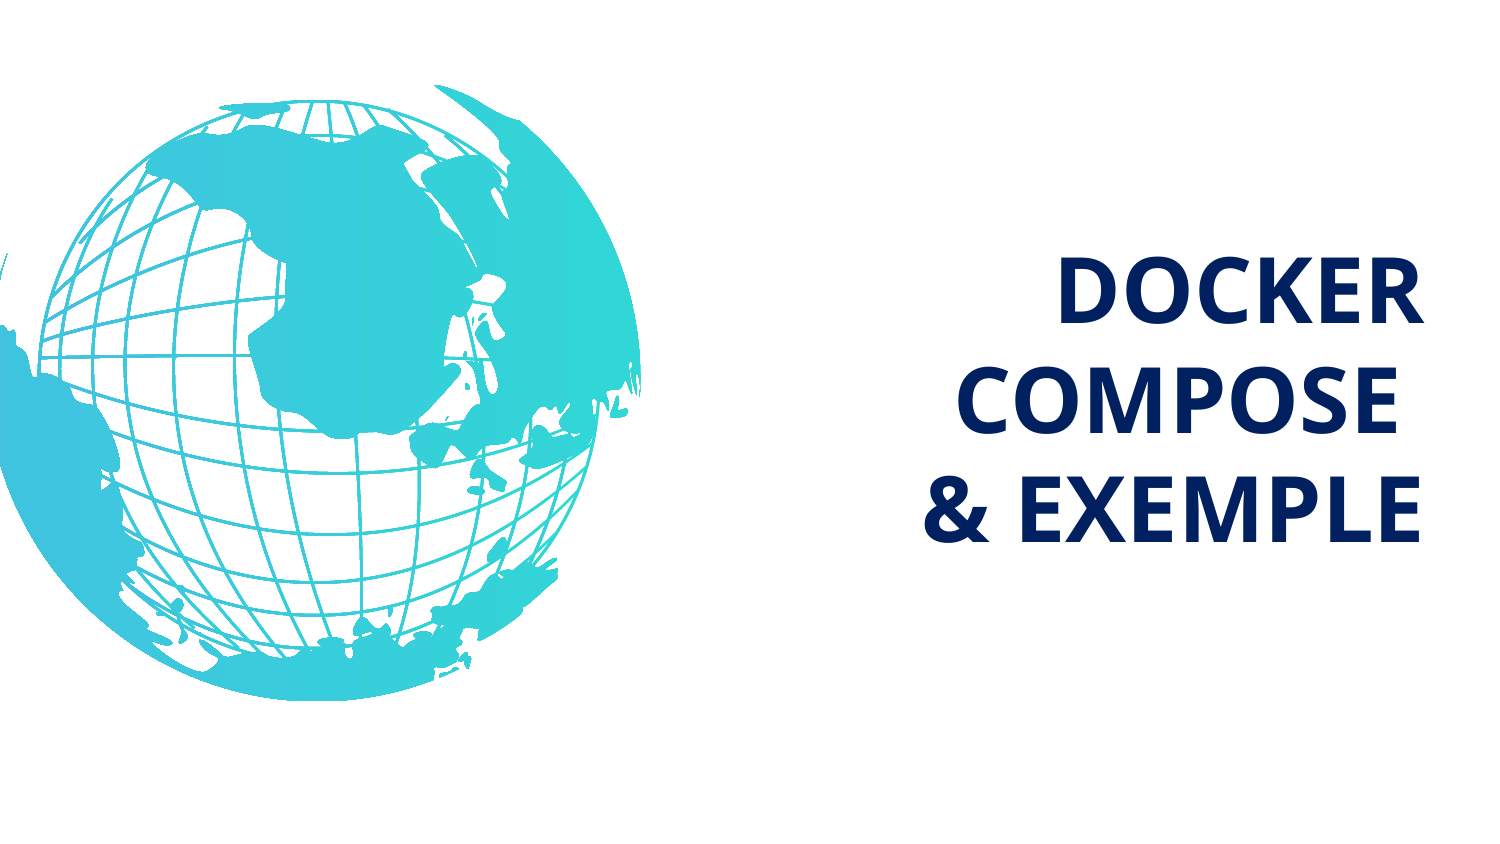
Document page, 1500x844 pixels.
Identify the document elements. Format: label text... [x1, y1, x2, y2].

title DOCKER COMPOSE & EXEMPLE [676, 329, 1441, 577]
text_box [0, 90, 670, 700]
